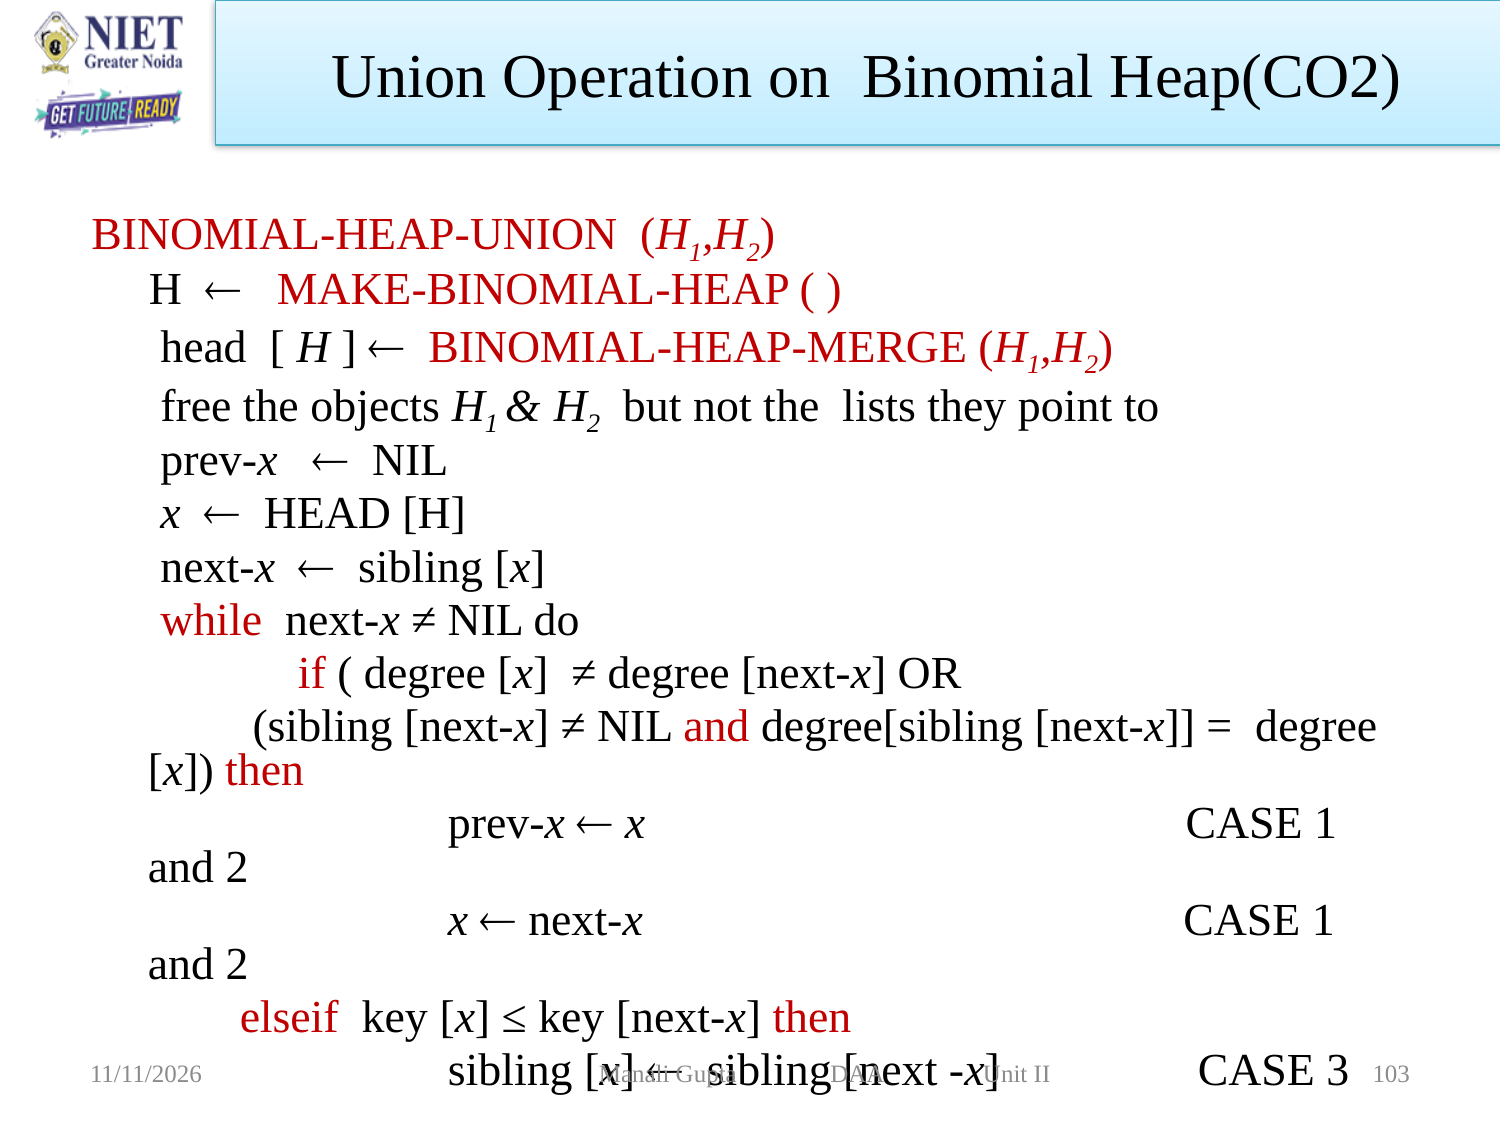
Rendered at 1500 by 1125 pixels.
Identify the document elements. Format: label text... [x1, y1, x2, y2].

slide_number 103 [1074, 1042, 1425, 1103]
slide_number 10-Nov-24 [75, 1042, 425, 1103]
list BINOMIAL-HEAP-UNION (H1,H2) H  MAKE-BINOMIAL-HEAP ( ) head [ H ]  BINOMIAL-HEAP-MERGE (H1,H2) free the objects H1 & H2 but not the lists they point to prev-x  NIL x  HEAD [H] next-x  sibling [x] while next-x ≠ NIL do if ( degree [x] ≠ degree [next-x] OR (sibling [next-x] ≠ NIL and degree[sibling [next-x]] = degree [x]) then prev-x  x CASE 1 and 2 x  next-x CASE 1 and 2 elseif key [x] ≤ key [next-x] then sibling [x]  sibling [next -x] CASE 3 [76, 202, 1427, 1043]
footer Manali Gupta DAA Unit II [512, 1042, 1074, 1103]
picture [0, 0, 216, 151]
text_box Union Operation on Binomial Heap(CO2) [216, 0, 1500, 146]
